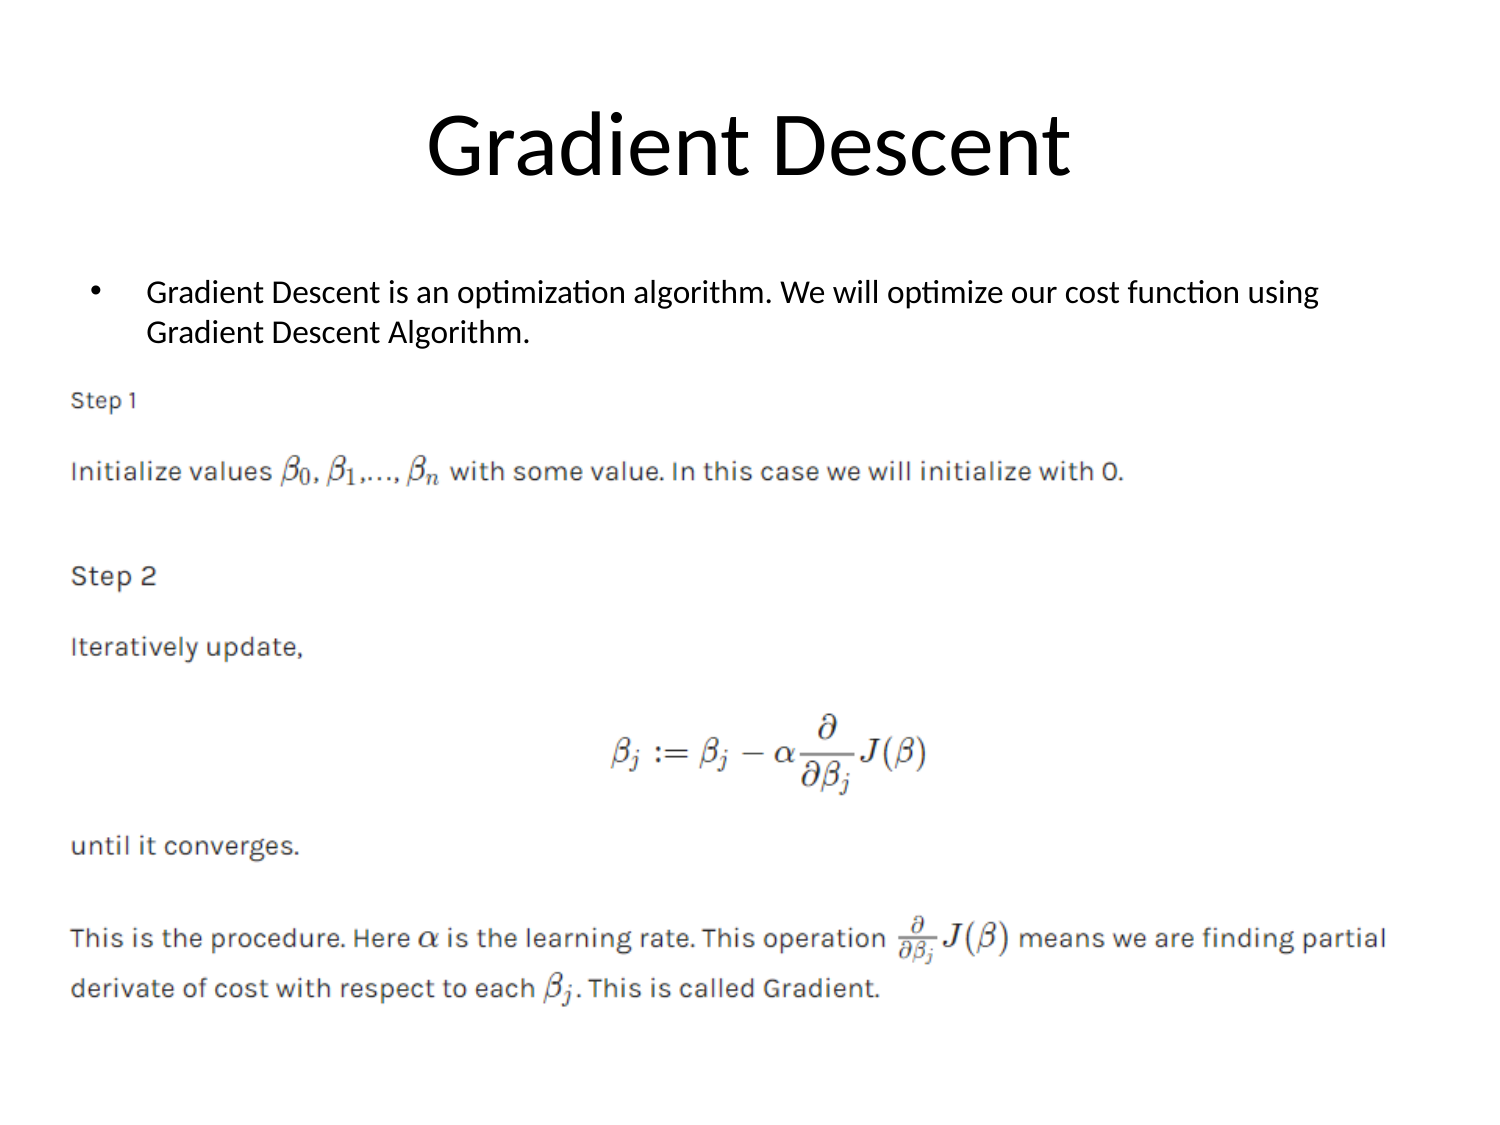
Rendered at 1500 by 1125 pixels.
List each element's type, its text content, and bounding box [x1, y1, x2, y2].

list Gradient Descent is an optimization algorithm. We will optimize our cost function using Gradient Descent Algorithm. [75, 262, 1425, 363]
title Gradient Descent [75, 45, 1425, 233]
picture [49, 374, 1473, 1035]
